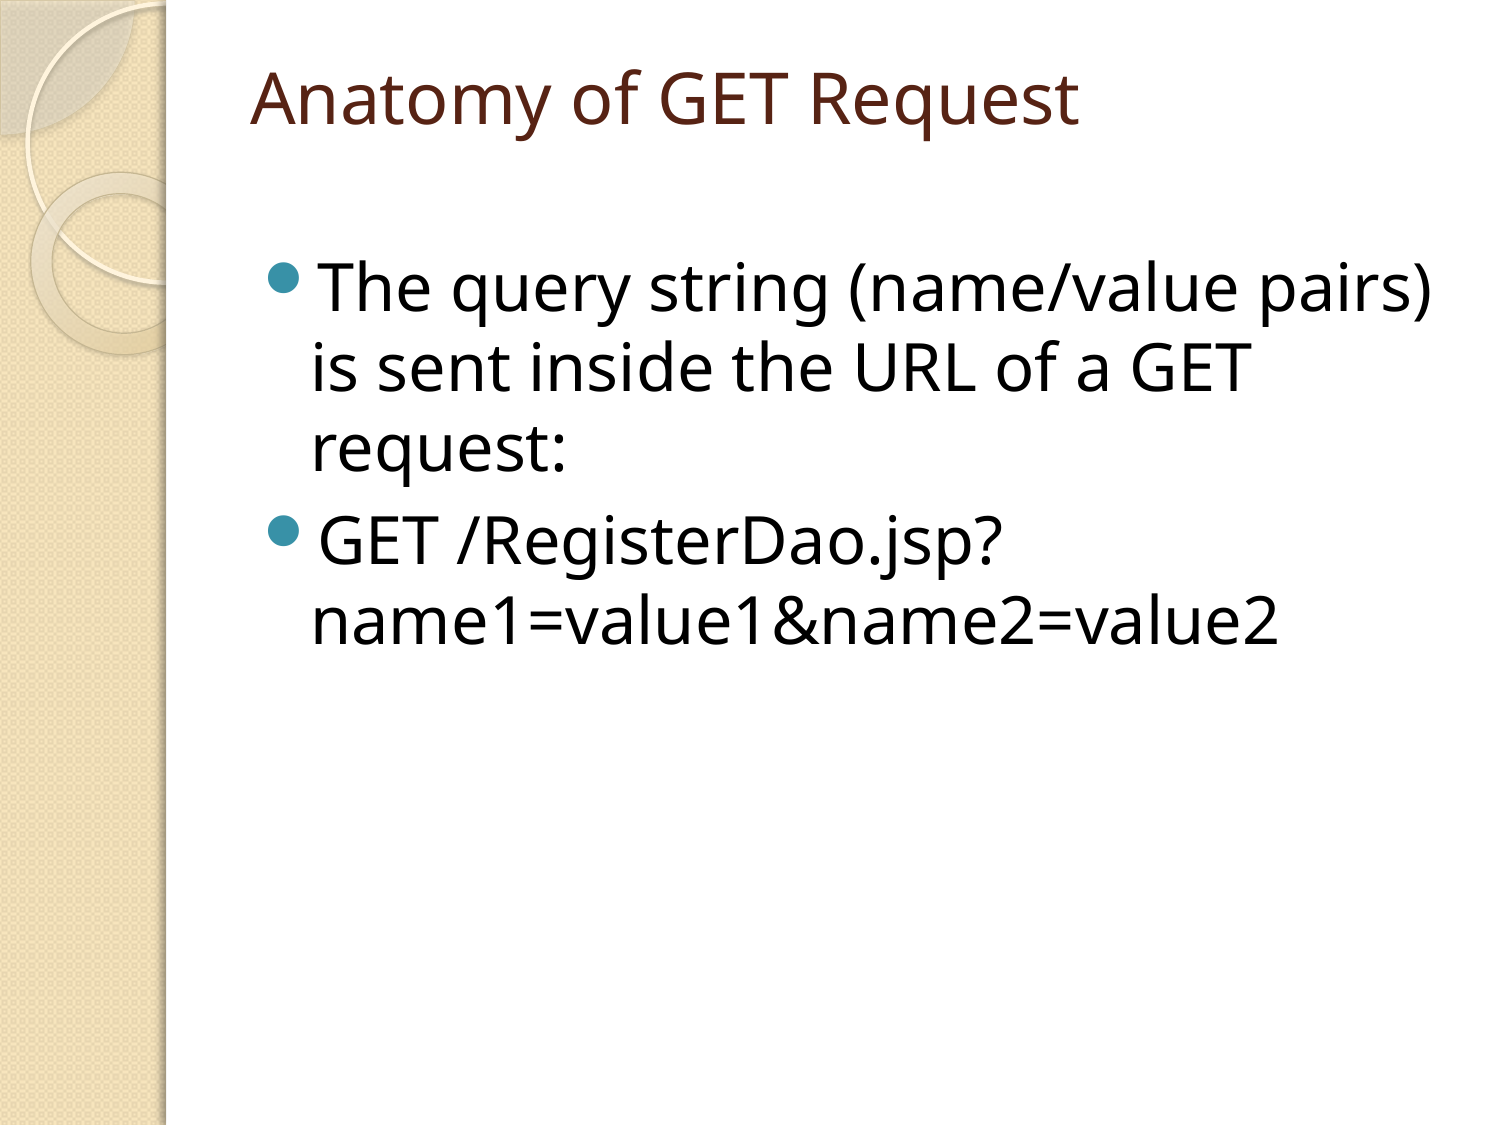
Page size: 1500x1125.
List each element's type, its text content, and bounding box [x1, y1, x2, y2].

list The query string (name/value pairs) is sent inside the URL of a GET request: GET /RegisterDao.jsp?name1=value1&name2=value2 [235, 237, 1466, 1025]
title Anatomy of GET Request [235, 45, 1466, 233]
